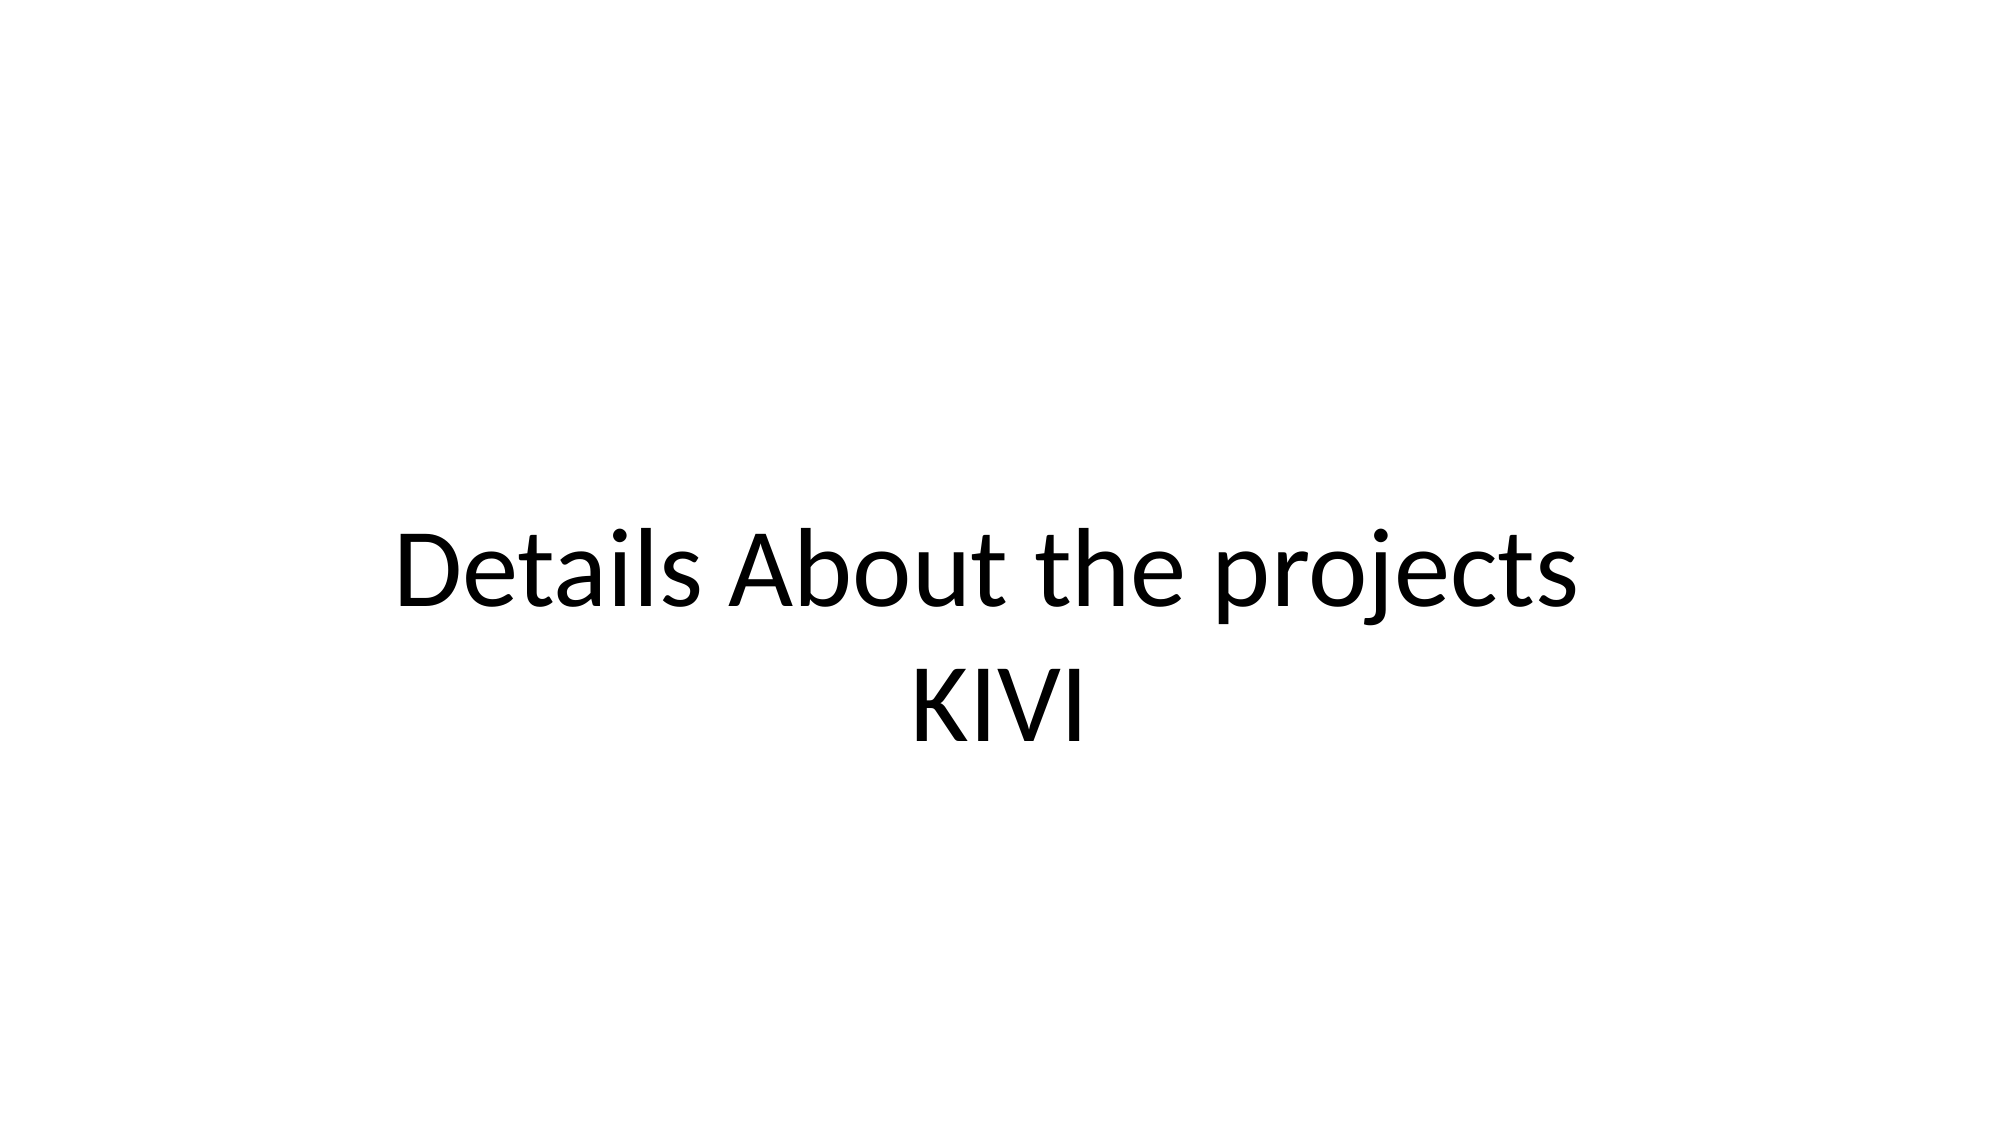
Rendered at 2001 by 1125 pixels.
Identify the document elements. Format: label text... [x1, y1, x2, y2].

text_box Details About the projects KIVI [378, 486, 1622, 772]
